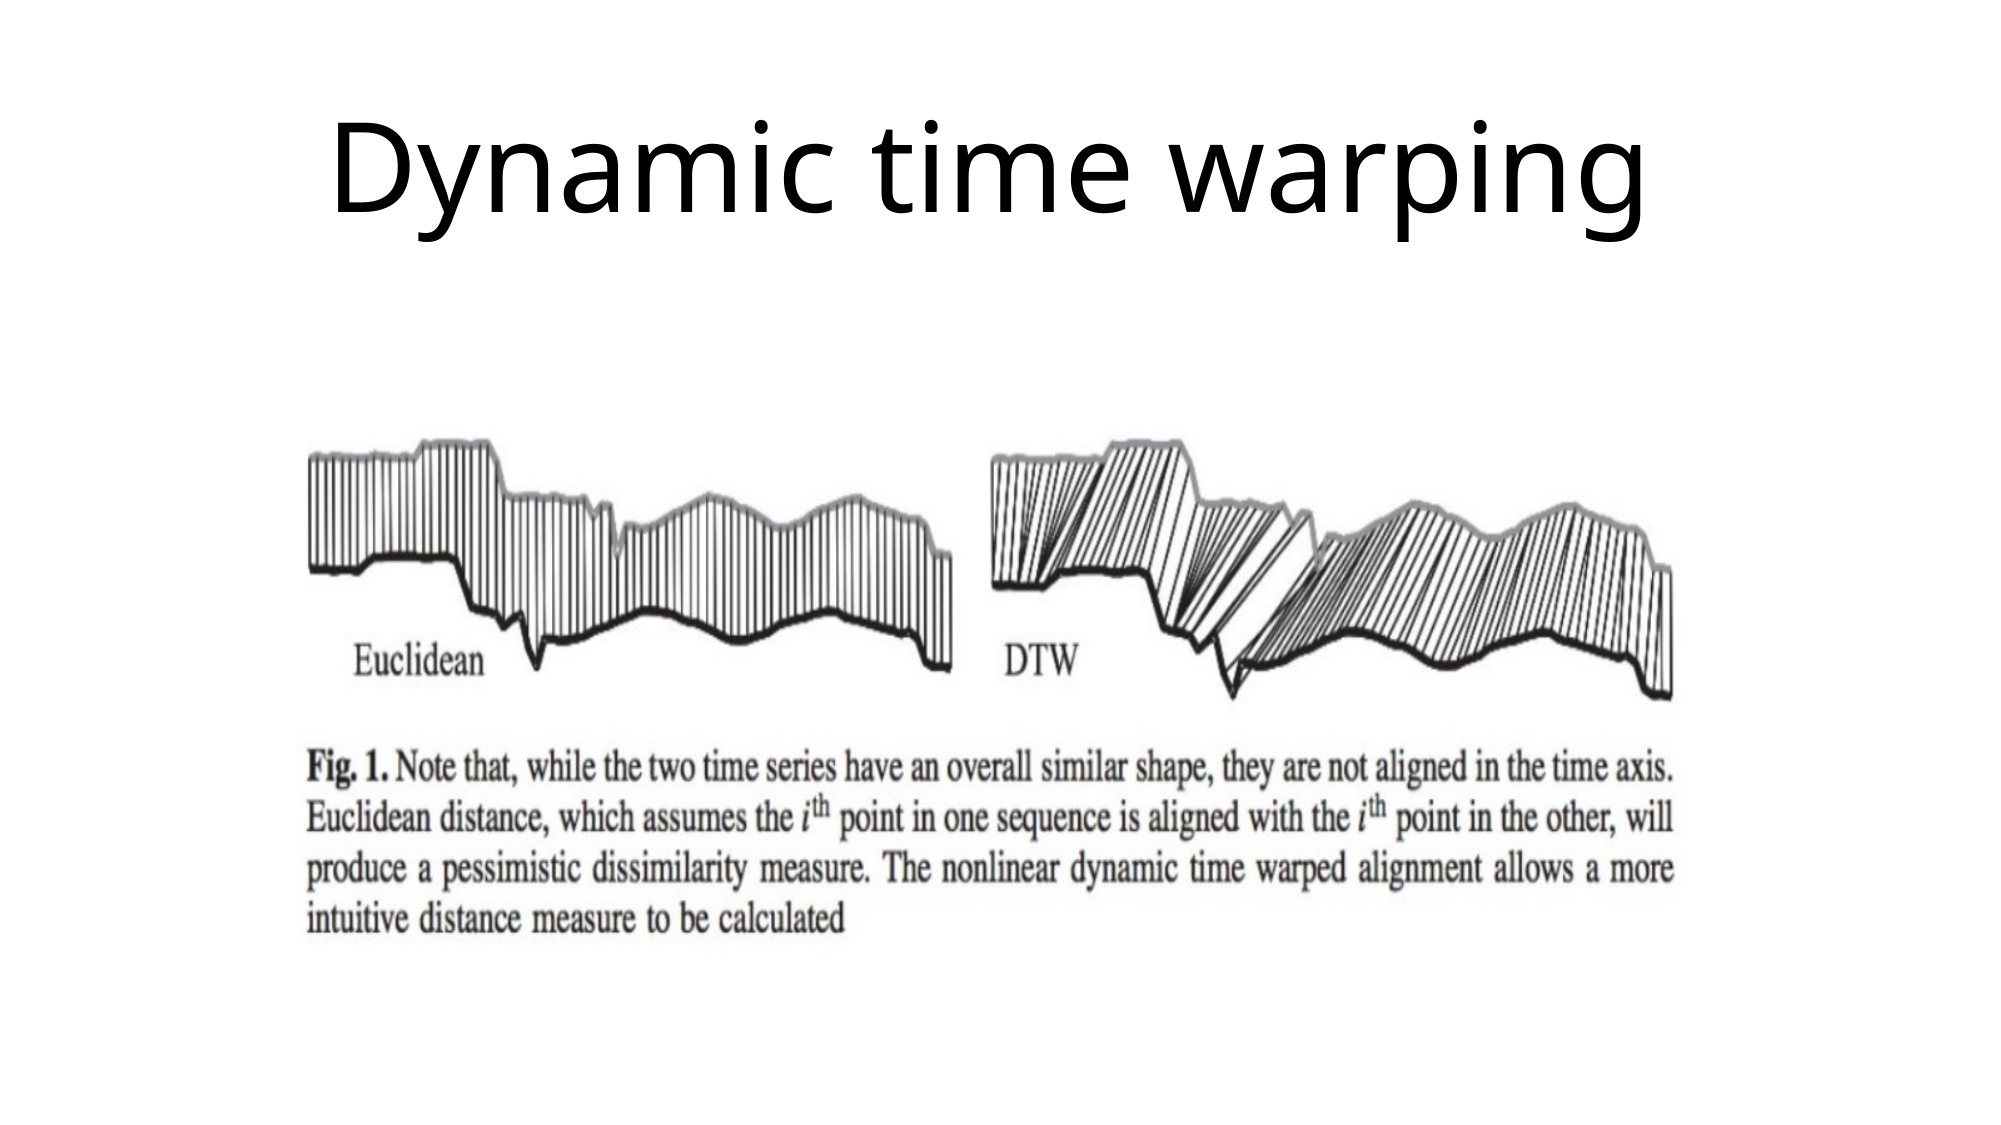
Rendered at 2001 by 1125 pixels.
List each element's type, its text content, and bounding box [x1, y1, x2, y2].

picture [287, 362, 1691, 997]
text_box Dynamic time warping [238, 59, 1739, 248]
